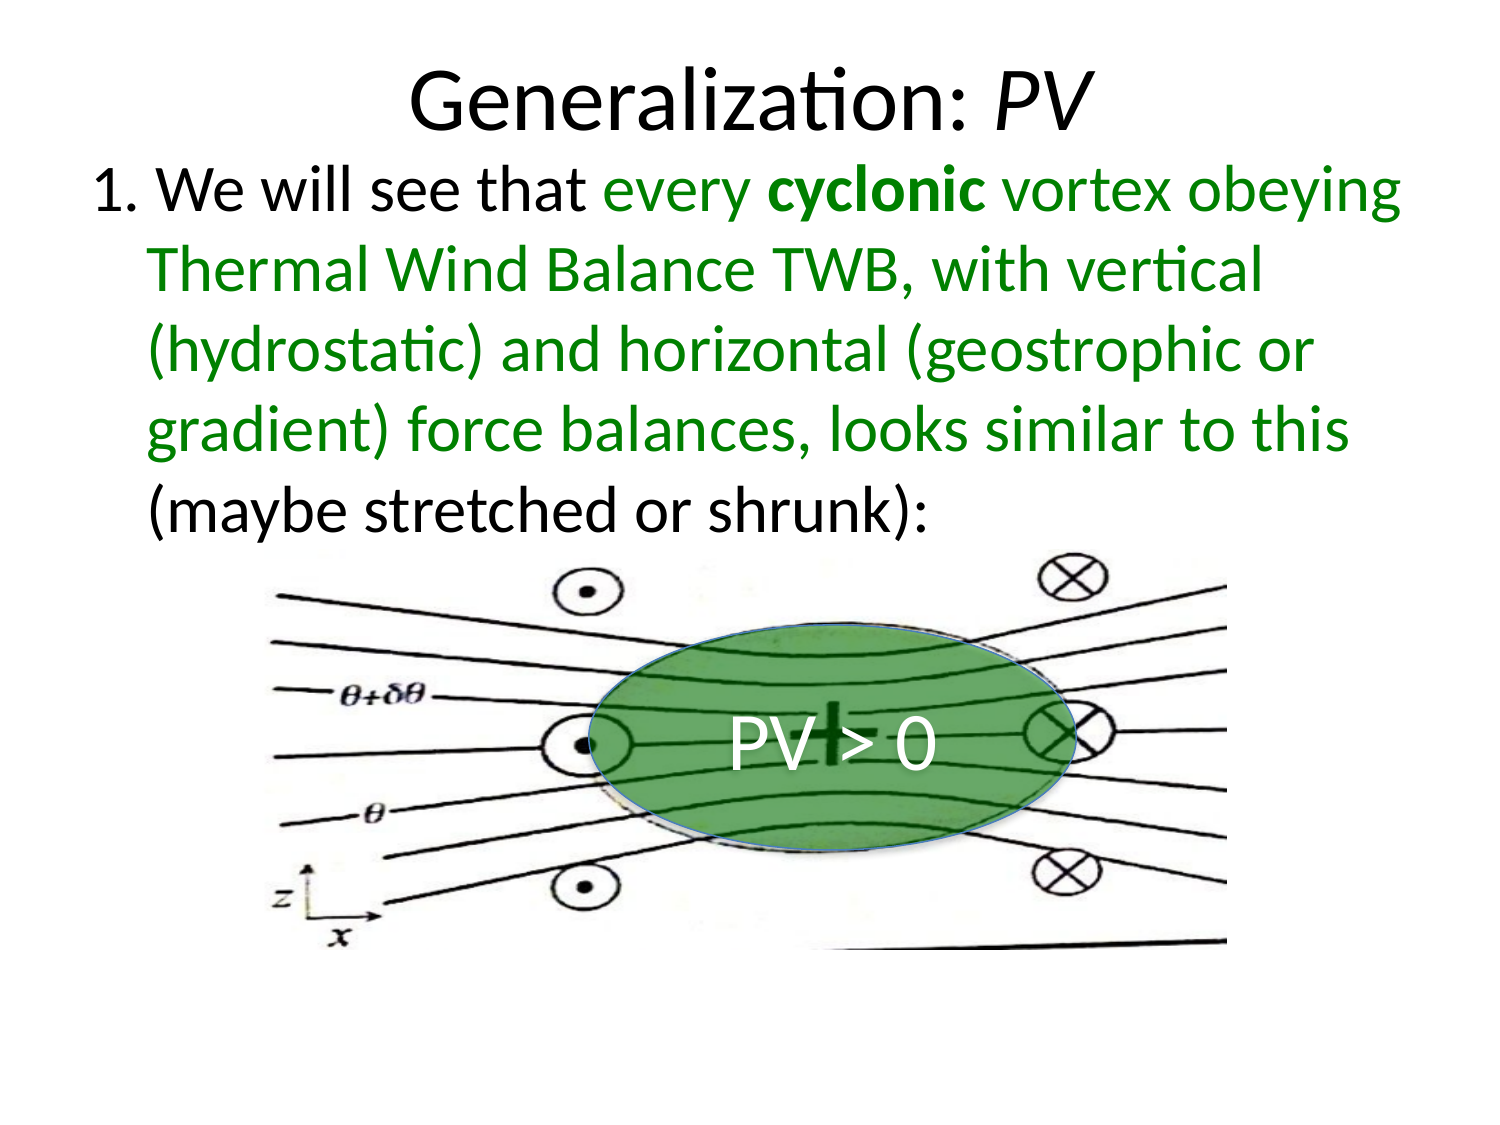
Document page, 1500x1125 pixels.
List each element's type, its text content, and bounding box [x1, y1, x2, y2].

picture [249, 549, 1227, 951]
title Generalization: PV [75, 0, 1425, 137]
list 1. We will see that every cyclonic vortex obeying Thermal Wind Balance TWB, with vertical (hydrostatic) and horizontal (geostrophic or gradient) force balances, looks similar to this (maybe stretched or shrunk): [75, 137, 1425, 1005]
